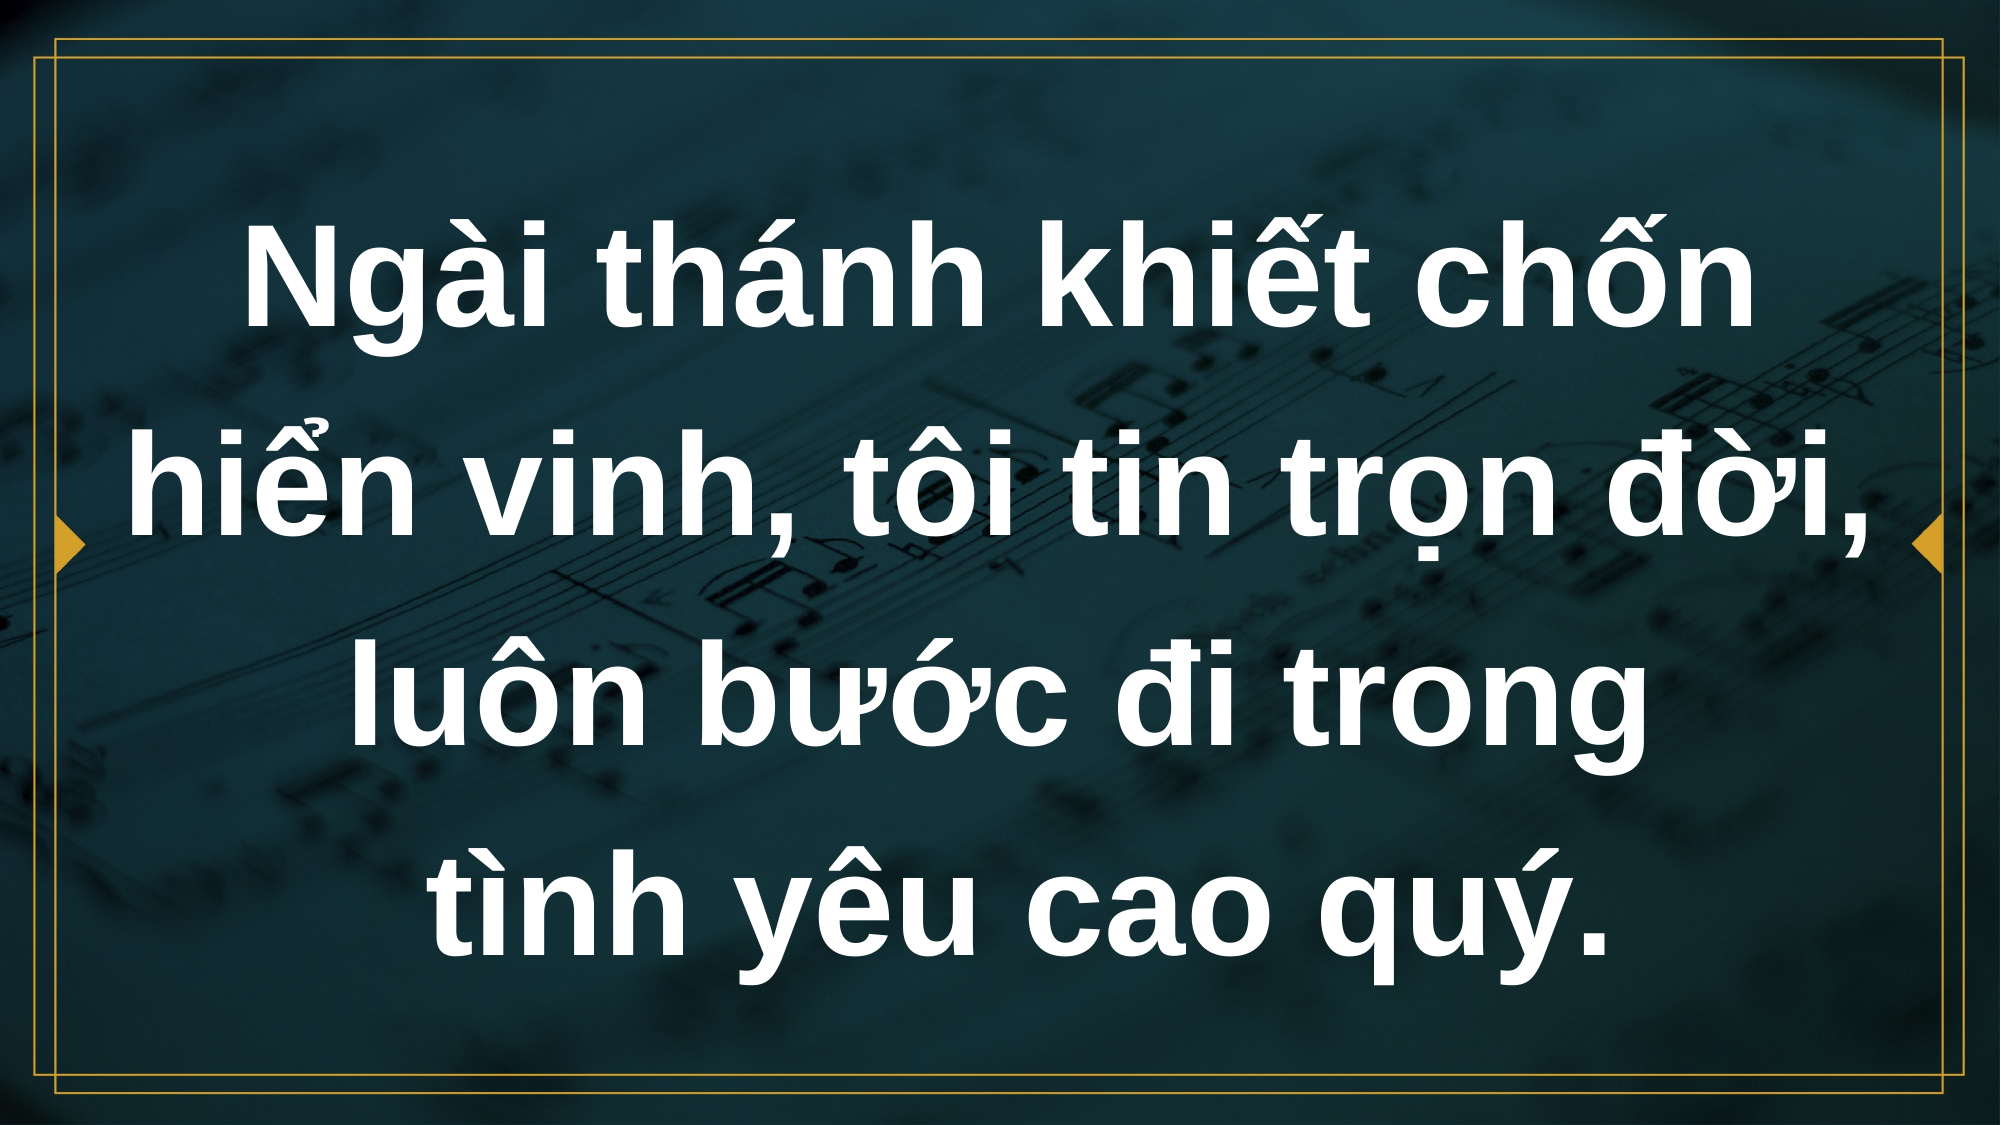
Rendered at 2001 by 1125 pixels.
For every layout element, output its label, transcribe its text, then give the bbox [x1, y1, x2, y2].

picture [0, 0, 2000, 1125]
title Ngài thánh khiết chốn hiển vinh, tôi tin trọn đời, luôn bước đi trong tình yêu cao quý. [55, 53, 1945, 1077]
